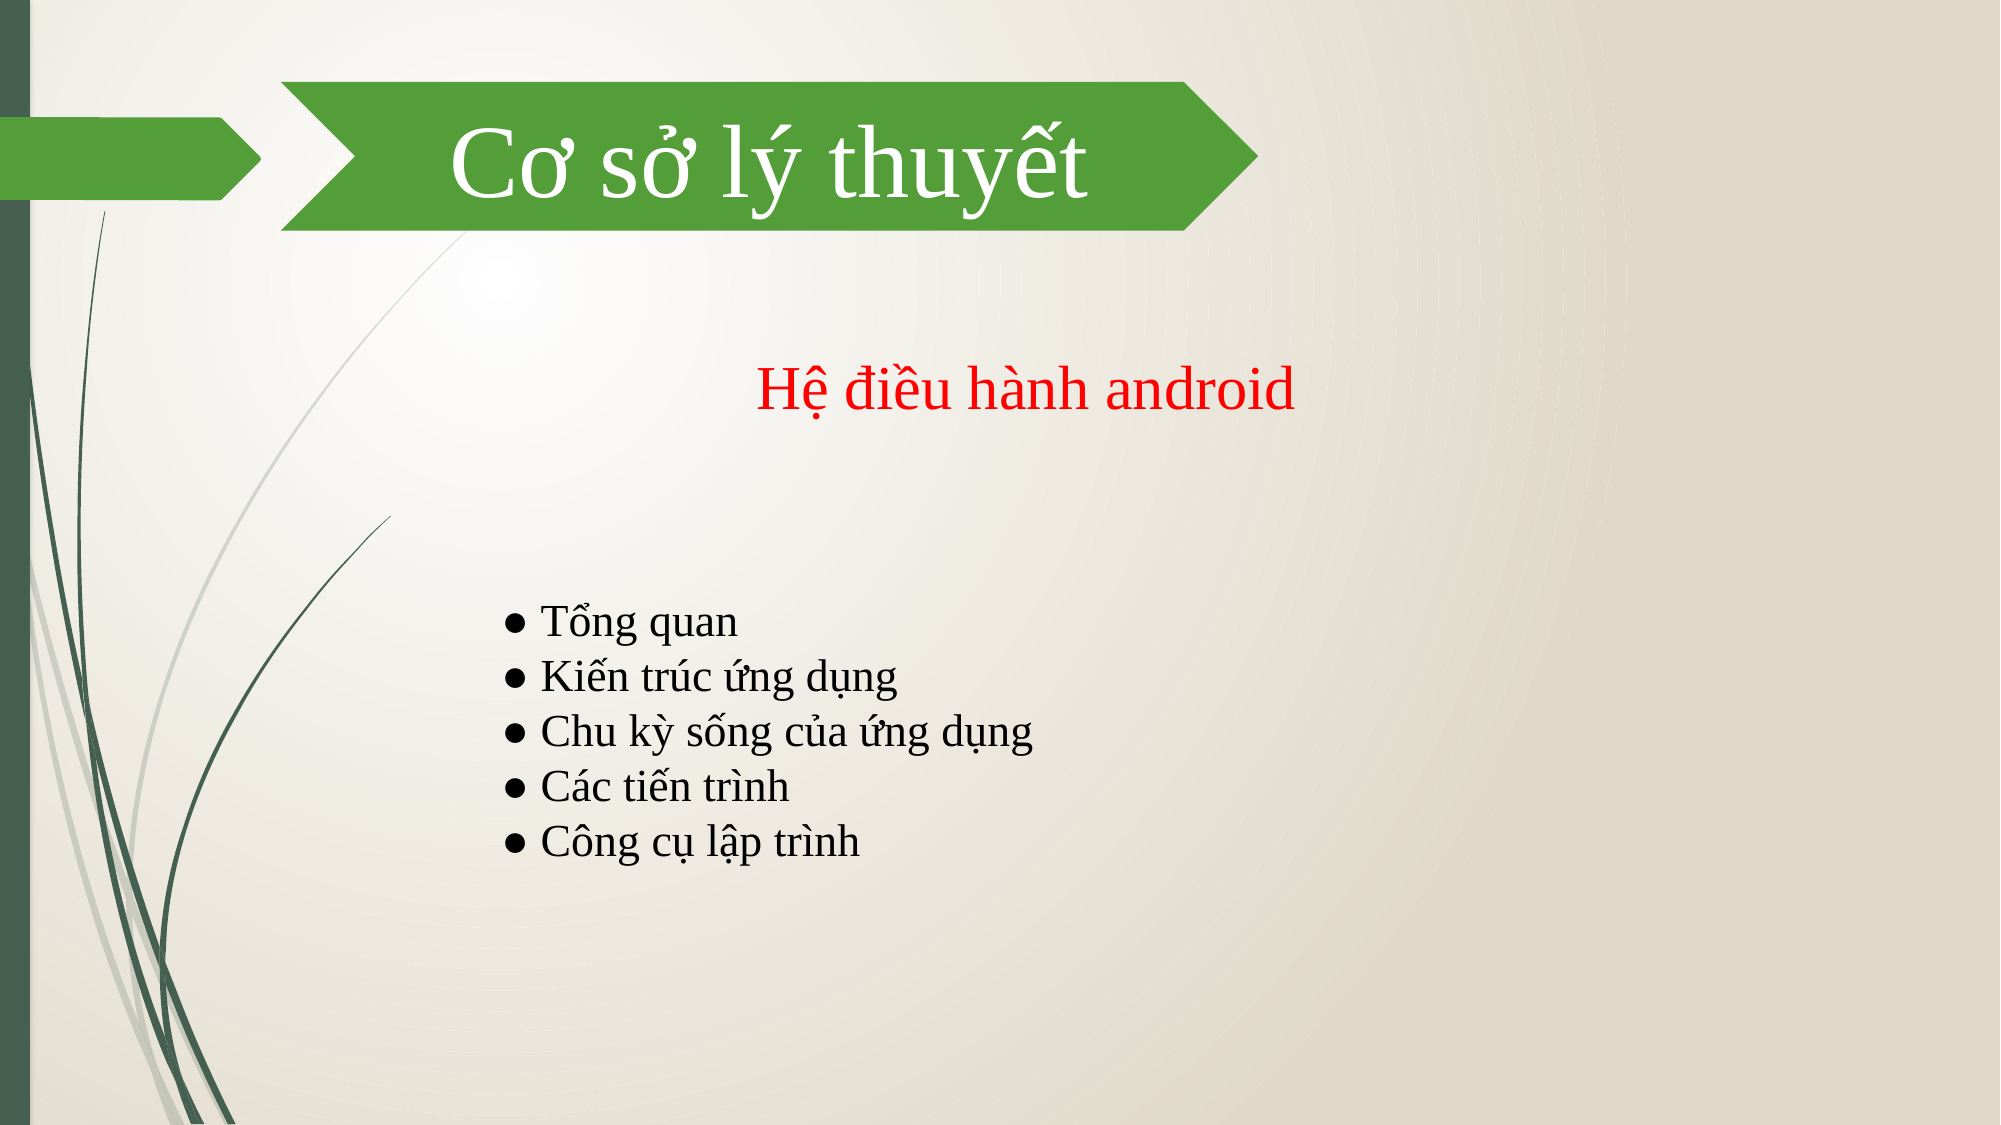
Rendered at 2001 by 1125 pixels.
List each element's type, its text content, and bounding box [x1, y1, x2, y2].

text_box Cơ sở lý thuyết [279, 80, 1260, 232]
text_box ● Tổng quan ● Kiến trúc ứng dụng ● Chu kỳ sống của ứng dụng ● Các tiến trình ● Công cụ lập trình [486, 583, 1194, 874]
text_box Hệ điều hành android [422, 339, 1630, 430]
